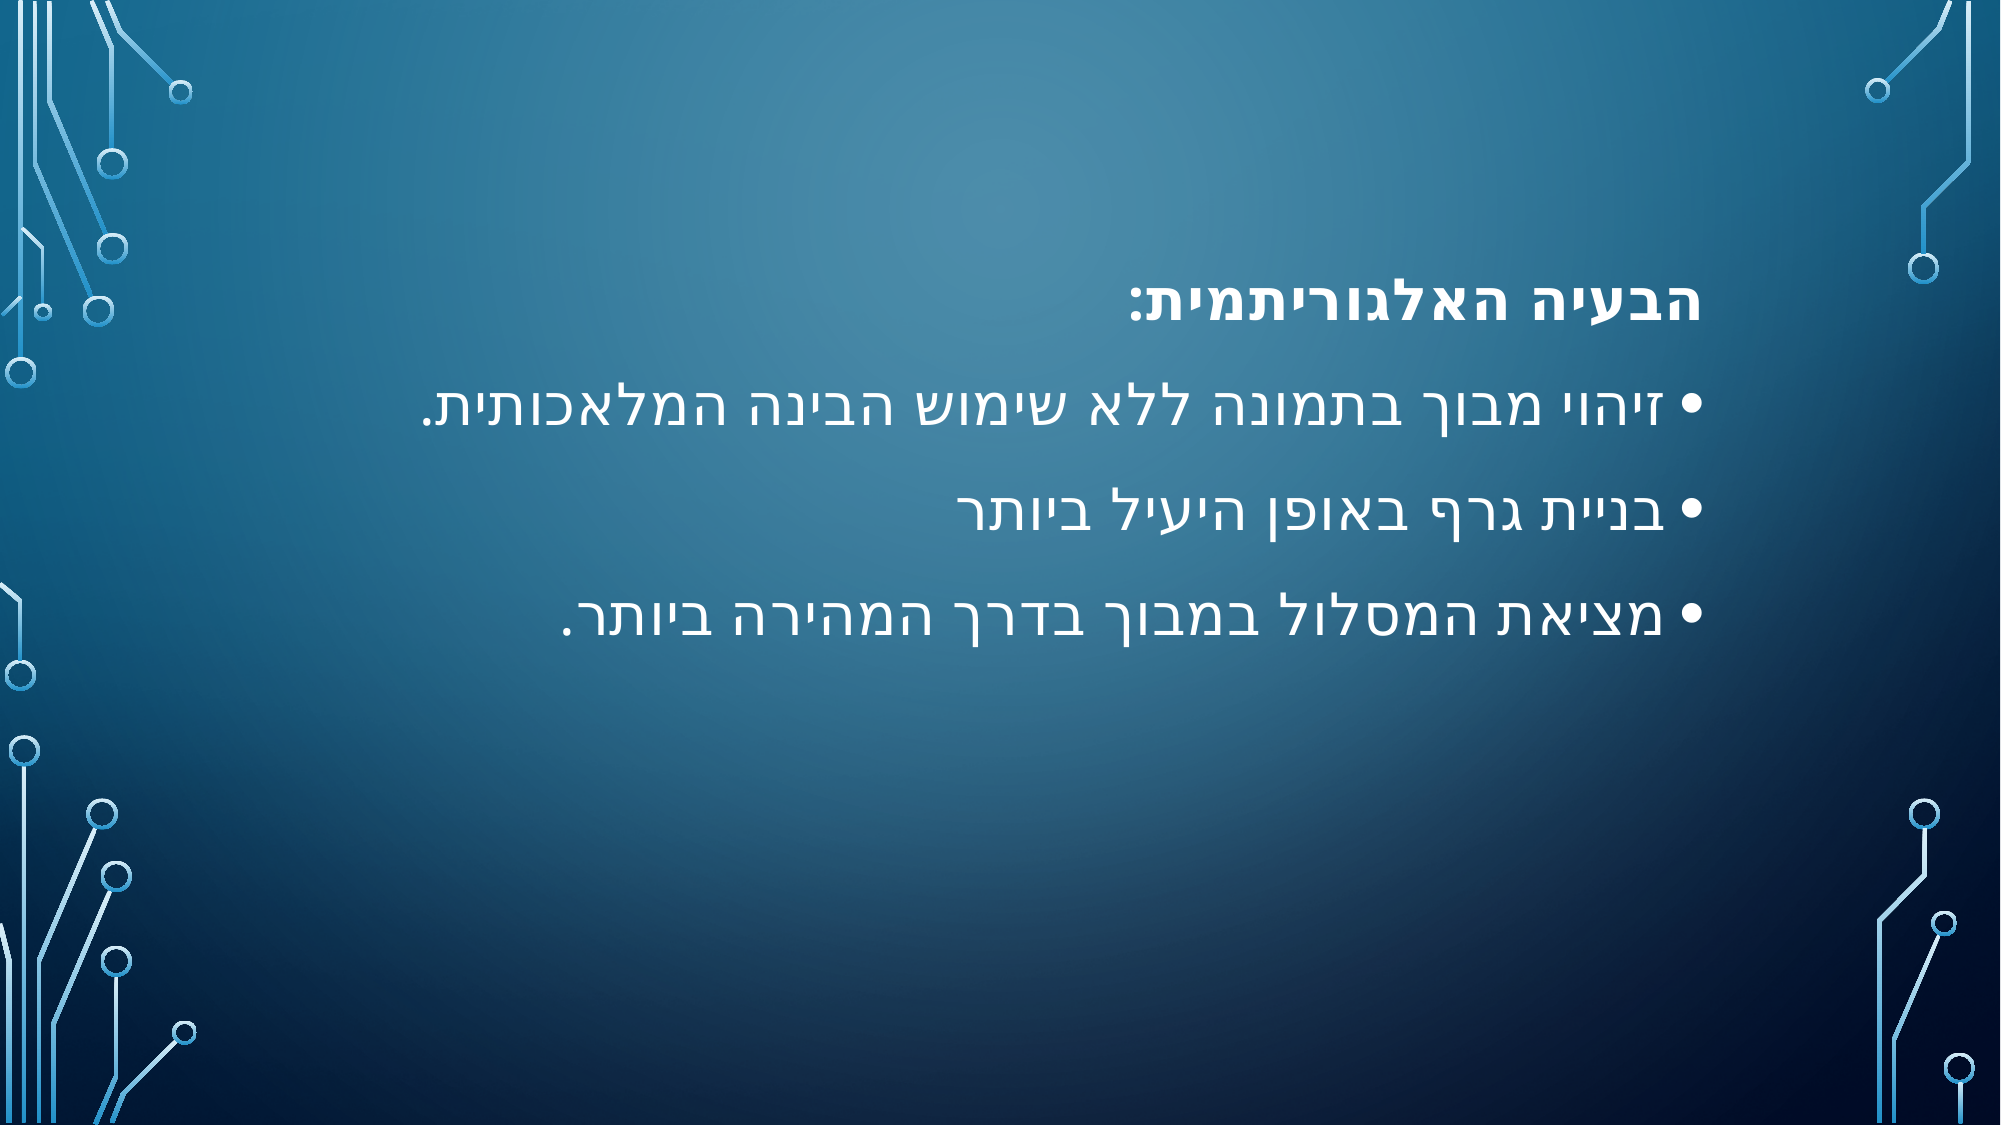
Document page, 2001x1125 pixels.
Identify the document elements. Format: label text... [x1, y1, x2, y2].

list הבעיה האלגוריתמית: זיהוי מבוך בתמונה ללא שימוש הבינה המלאכותית. בניית גרף באופן היעיל ביותר מציאת המסלול במבוך בדרך המהירה ביותר. [95, 240, 1721, 822]
